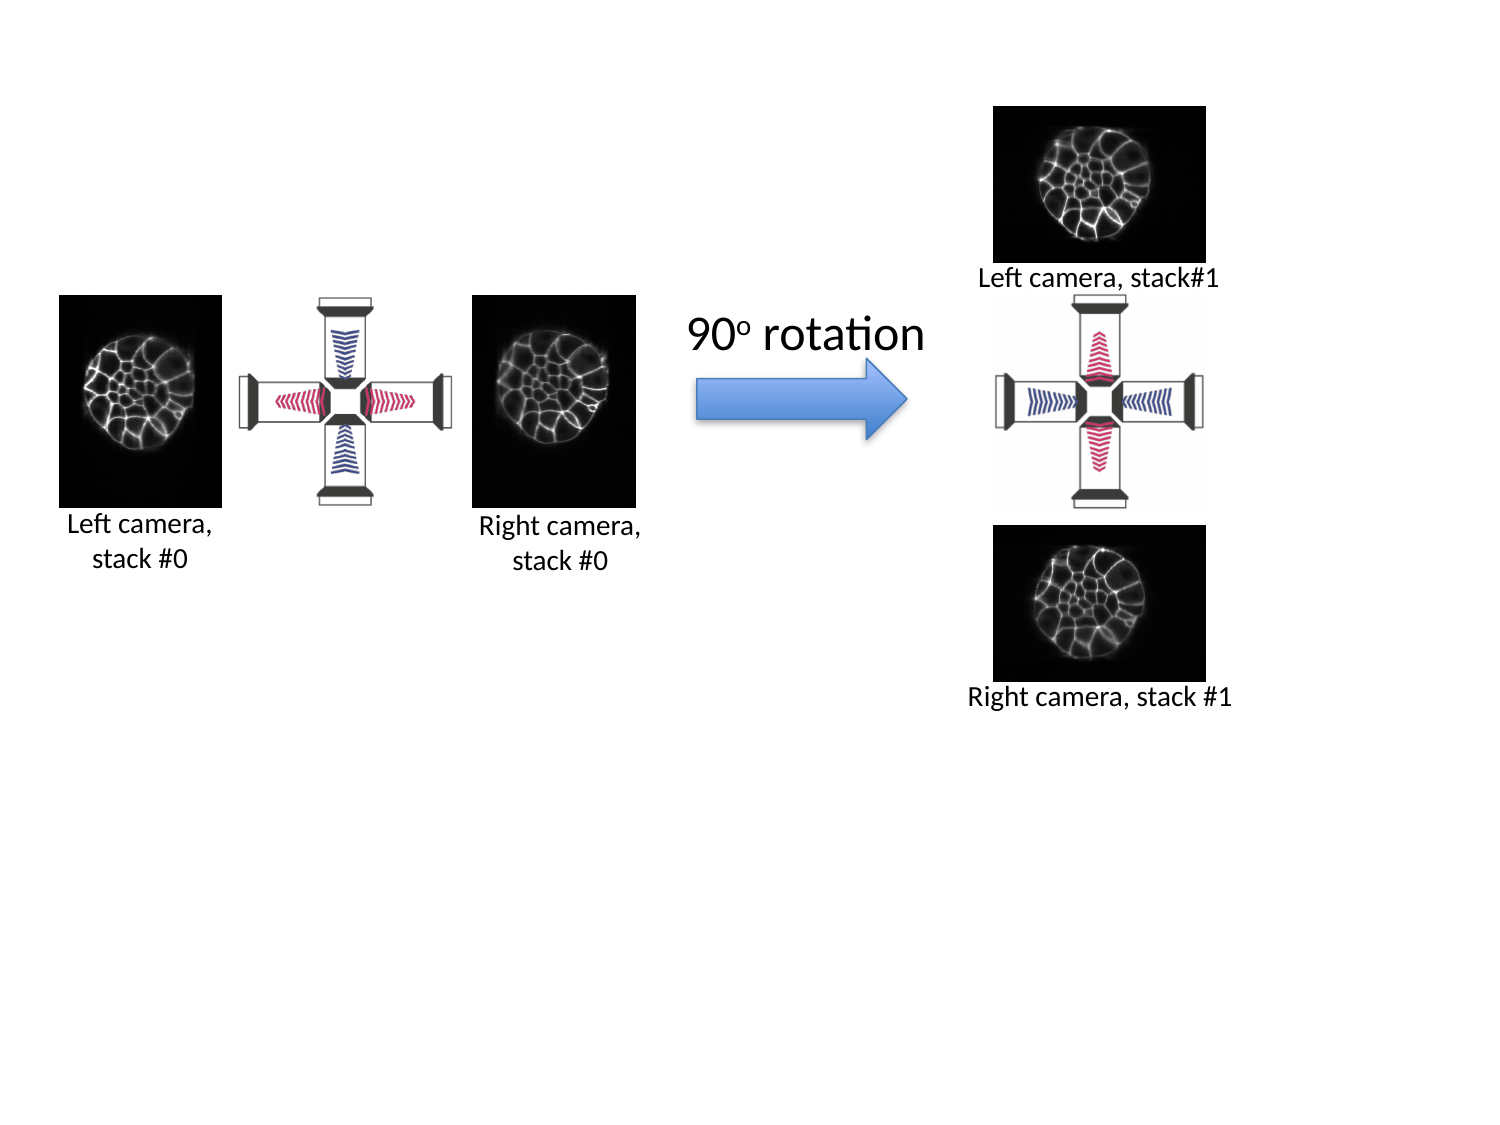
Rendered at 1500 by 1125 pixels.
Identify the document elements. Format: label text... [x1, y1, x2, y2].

text_box Left camera, stack#1 [914, 250, 1283, 301]
text_box 90o rotation [670, 292, 971, 368]
text_box Left camera, stack #0 [33, 497, 247, 582]
text_box [696, 357, 908, 441]
picture [472, 294, 636, 509]
picture [990, 294, 1209, 510]
text_box Right camera, stack #1 [899, 669, 1301, 720]
picture [235, 294, 454, 509]
picture [992, 525, 1206, 682]
picture [58, 294, 222, 509]
picture [992, 105, 1206, 263]
text_box Right camera, stack #0 [453, 498, 667, 584]
